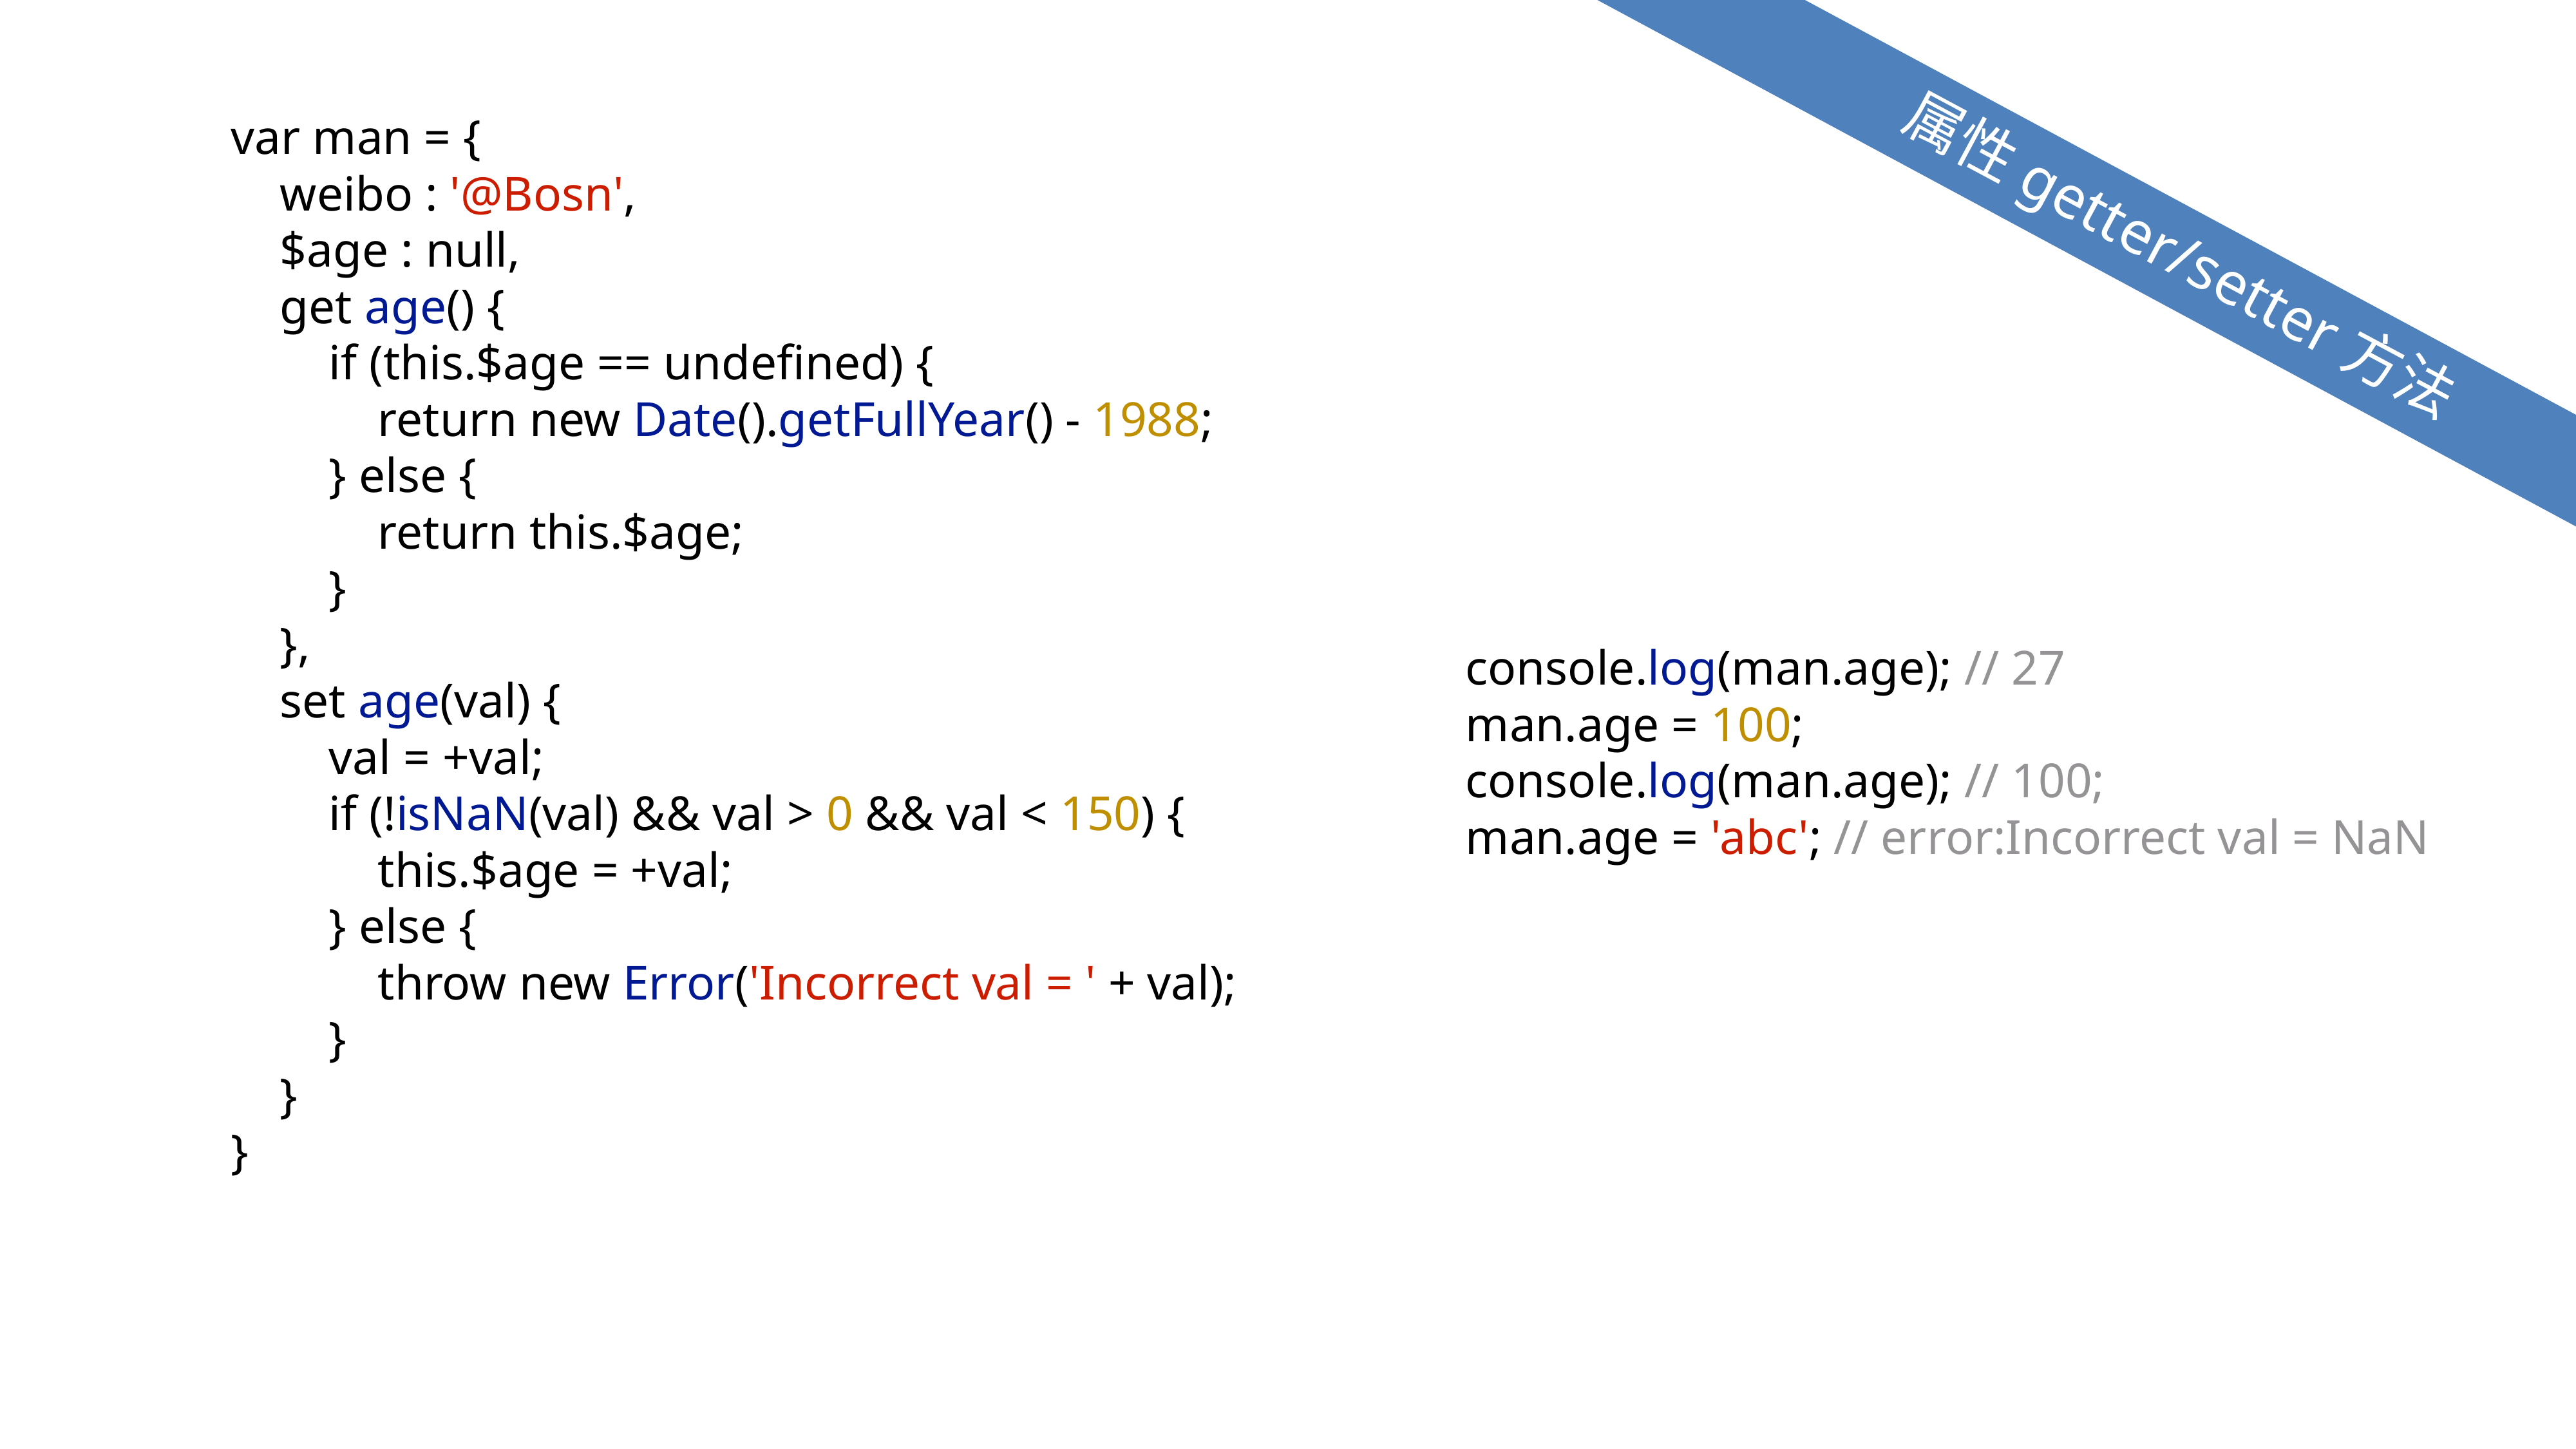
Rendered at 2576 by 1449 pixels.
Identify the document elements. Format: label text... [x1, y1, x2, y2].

text_box var man = { weibo : '@Bosn', $age : null, get age() { if (this.$age == undefined) { return new Date().getFullYear() - 1988; } else { return this.$age; } }, set age(val) { val = +val; if (!isNaN(val) && val > 0 && val < 150) { this.$age = +val; } else { throw new Error('Incorrect val = ' + val); } } } [221, 97, 1247, 1188]
text_box 属性getter/setter方法 [1597, 0, 2576, 527]
text_box console.log(man.age); // 27 man.age = 100; console.log(man.age); // 100; man.age = 'abc'; // error:Incorrect val = NaN [1456, 628, 2440, 873]
